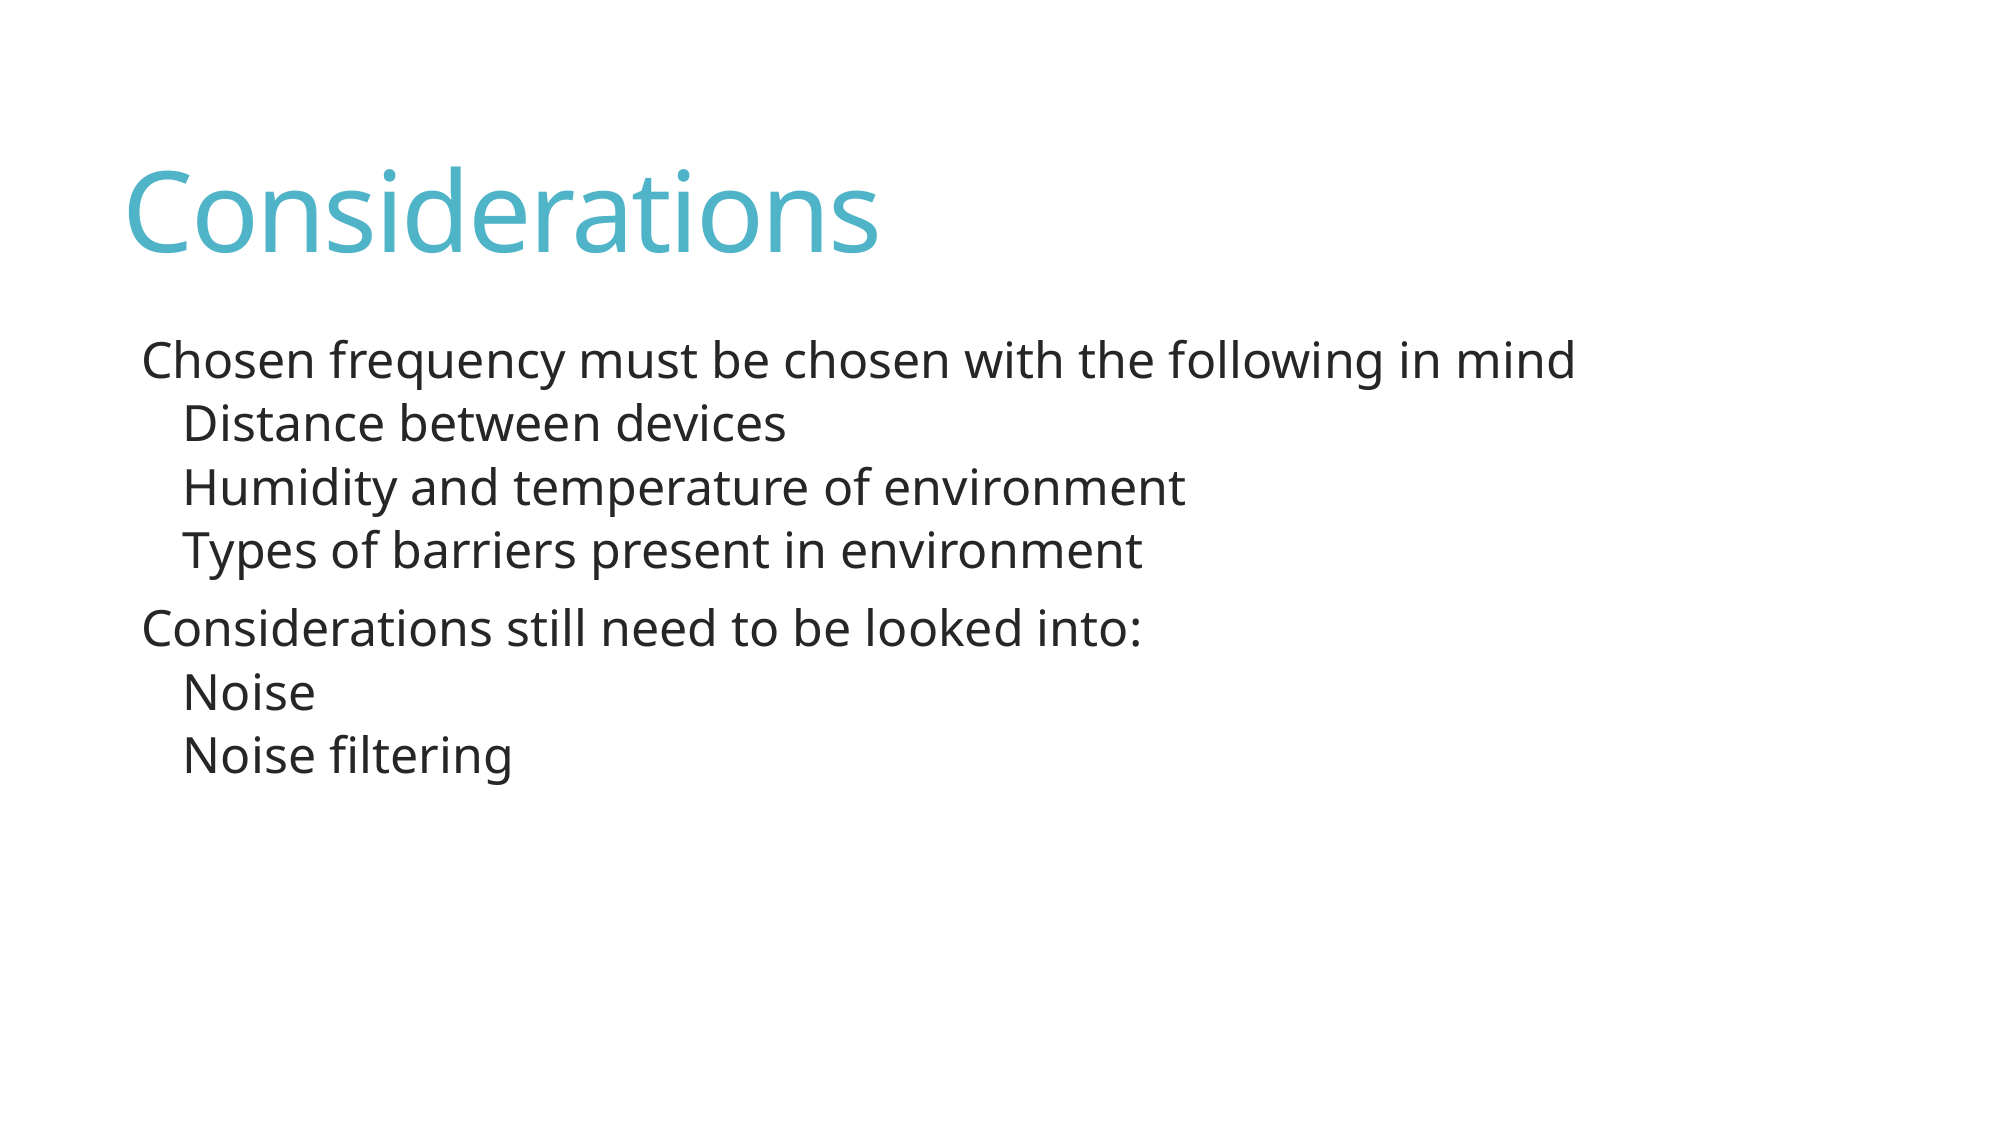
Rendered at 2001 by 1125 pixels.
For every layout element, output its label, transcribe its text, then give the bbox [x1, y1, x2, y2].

title Considerations [107, 81, 1875, 354]
list Chosen frequency must be chosen with the following in mind Distance between devices Humidity and temperature of environment Types of barriers present in environment Considerations still need to be looked into: Noise Noise filtering [111, 329, 1876, 948]
